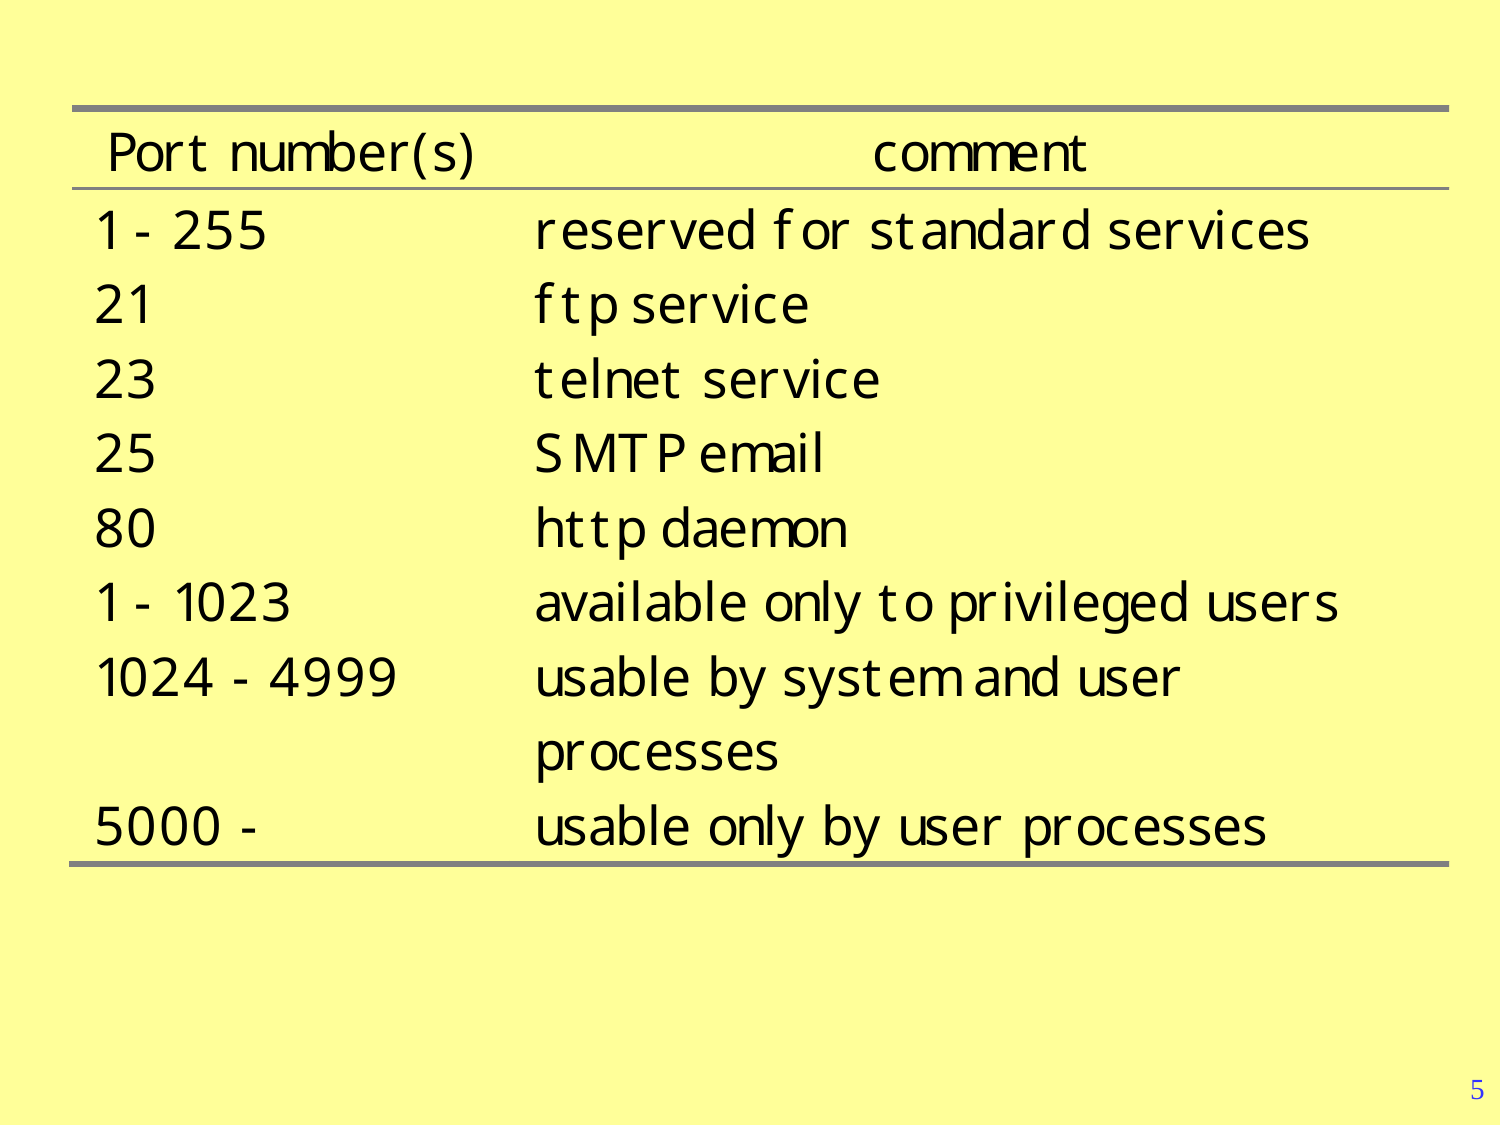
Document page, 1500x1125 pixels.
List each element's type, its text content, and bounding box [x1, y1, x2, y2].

slide_number 5 [1411, 1049, 1500, 1125]
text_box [46, 105, 1450, 920]
